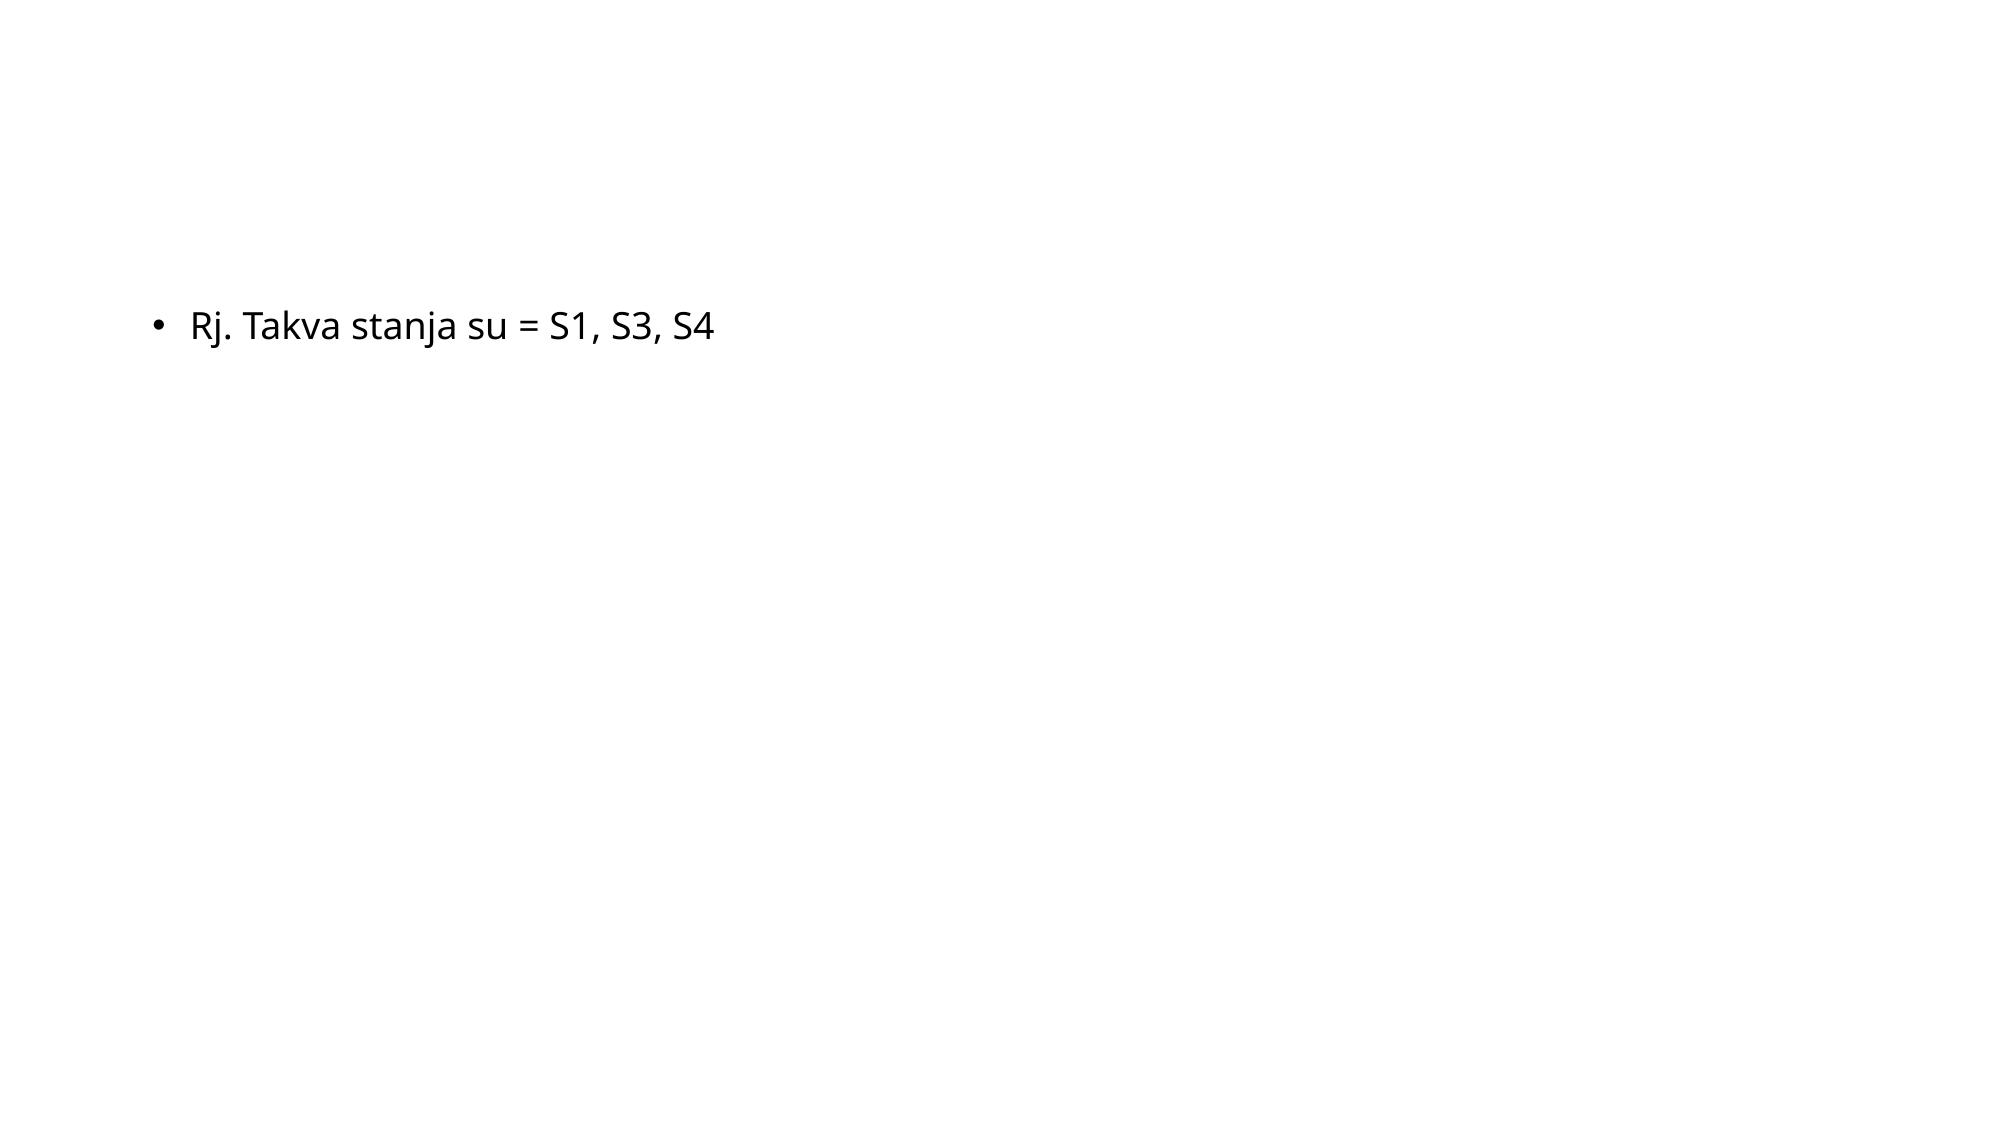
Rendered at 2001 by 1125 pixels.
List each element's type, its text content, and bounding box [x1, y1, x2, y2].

list Rj. Takva stanja su = S1, S3, S4 [137, 299, 1863, 1014]
